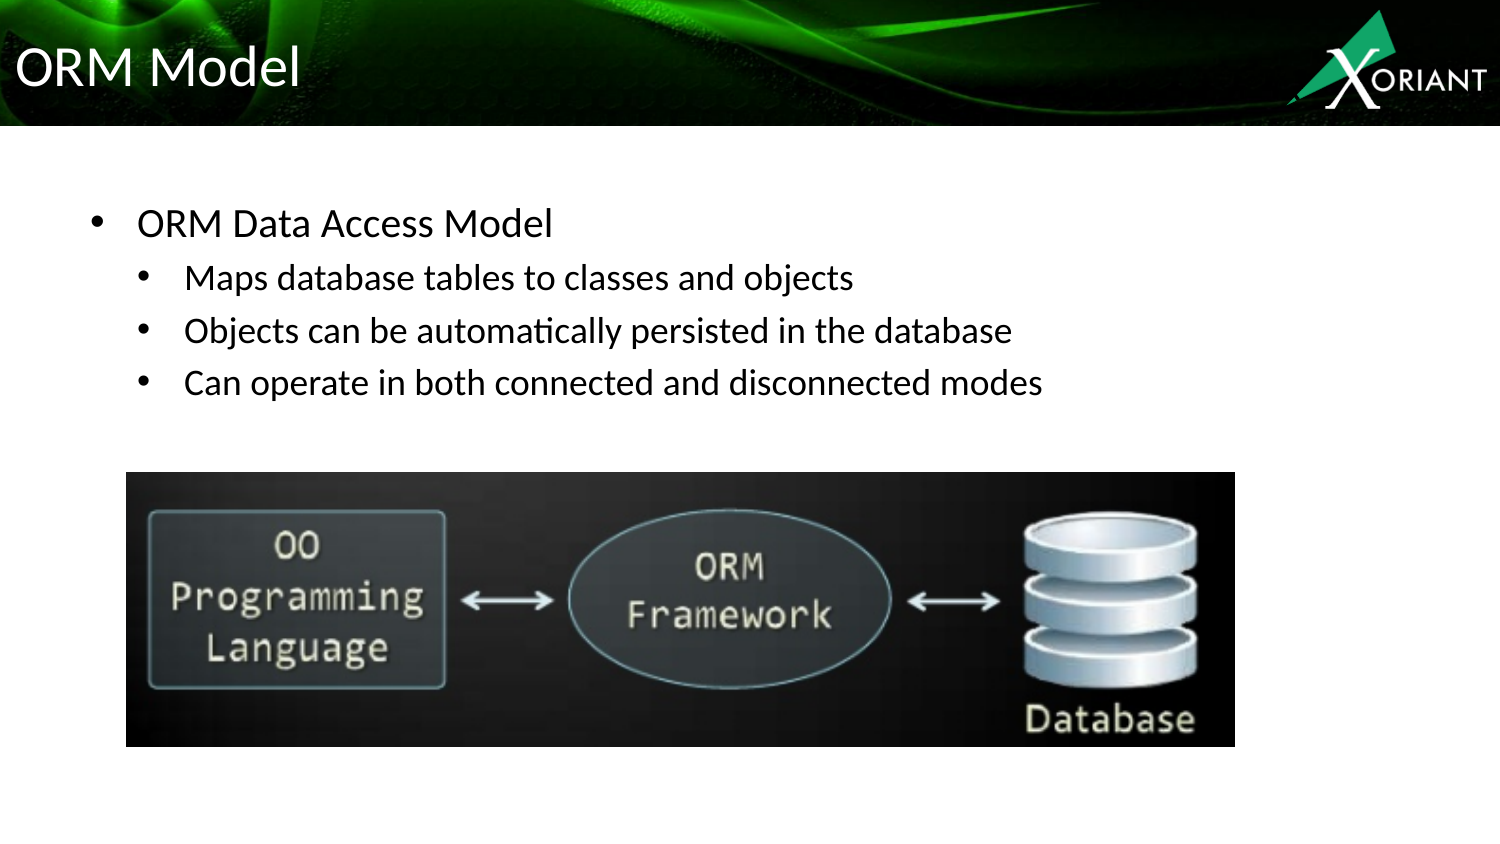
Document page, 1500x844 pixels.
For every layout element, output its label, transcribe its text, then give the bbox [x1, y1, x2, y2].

list ORM Data Access Model Maps database tables to classes and objects Objects can be automatically persisted in the database Can operate in both connected and disconnected modes [75, 188, 1394, 781]
title ORM Model [0, 0, 1270, 126]
picture [126, 472, 1235, 748]
picture [1270, 0, 1500, 126]
